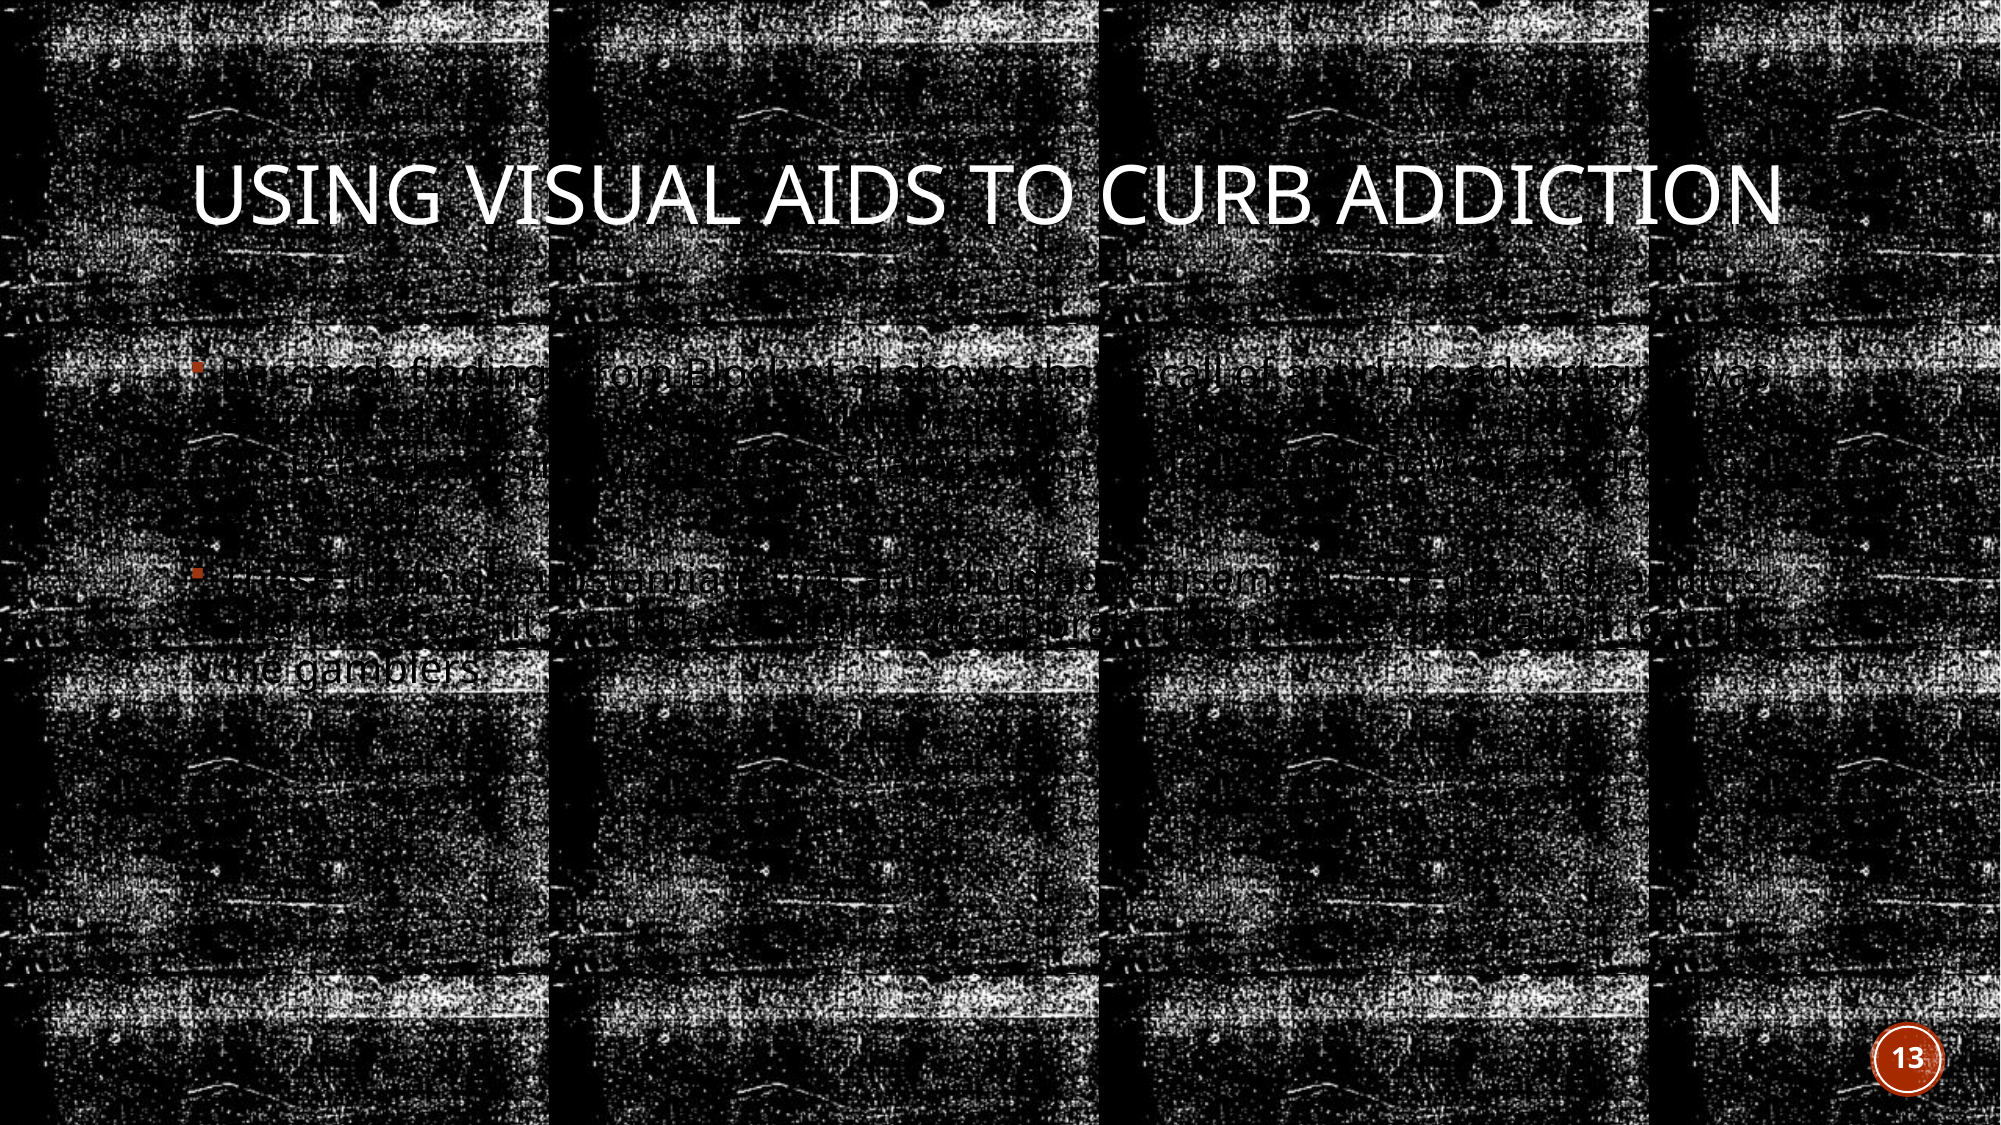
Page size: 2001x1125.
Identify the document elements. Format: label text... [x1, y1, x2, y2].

picture [0, 0, 2001, 1125]
slide_number 13 [1855, 1028, 1961, 1089]
list Research findings from Block et al shows that recall of antidrug advertising was associated with a lower probability of marijuana and cocaine use. However, recall of such advertising was not associated with the decision of how of the drug to use (2012). These findings substantiate that anti-drug advertisements are good for addicts and therefore, it would be useful to incorporate them in the application to help the gamblers. [174, 344, 1825, 1010]
title USING VISUAL AIDS TO CURB ADDICTION [174, 115, 1825, 344]
